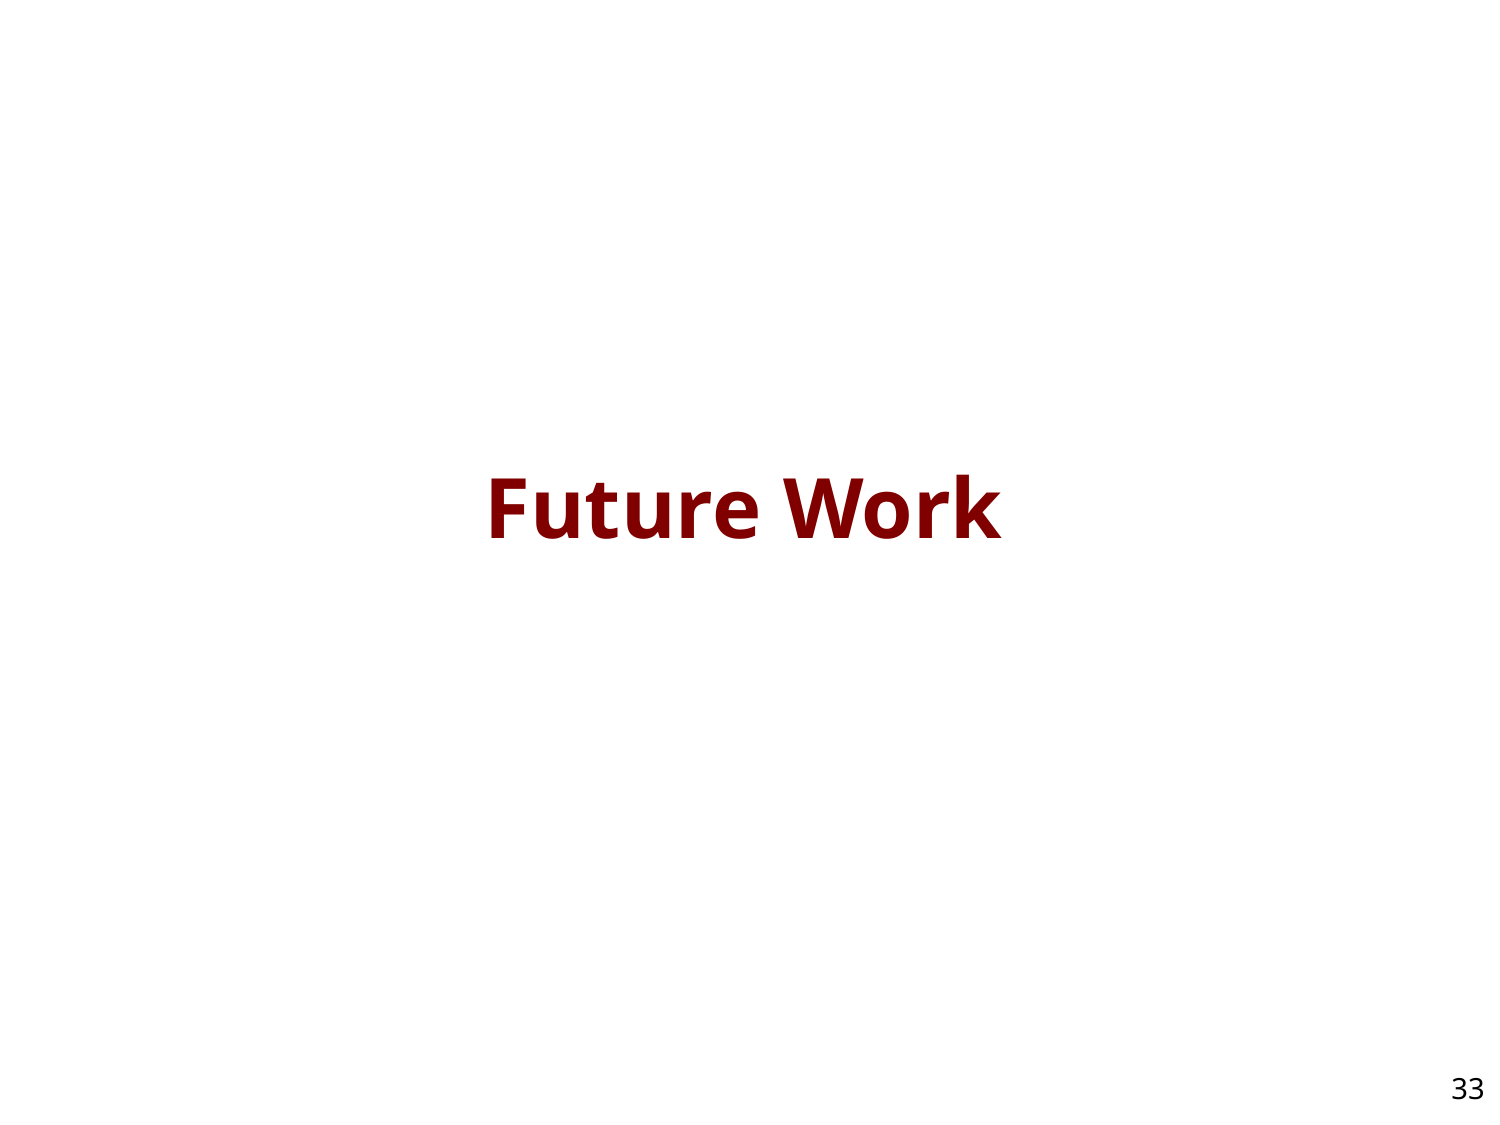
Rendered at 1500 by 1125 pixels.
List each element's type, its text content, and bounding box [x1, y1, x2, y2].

title Future Work [24, 410, 1463, 599]
slide_number 33 [1149, 1062, 1500, 1101]
